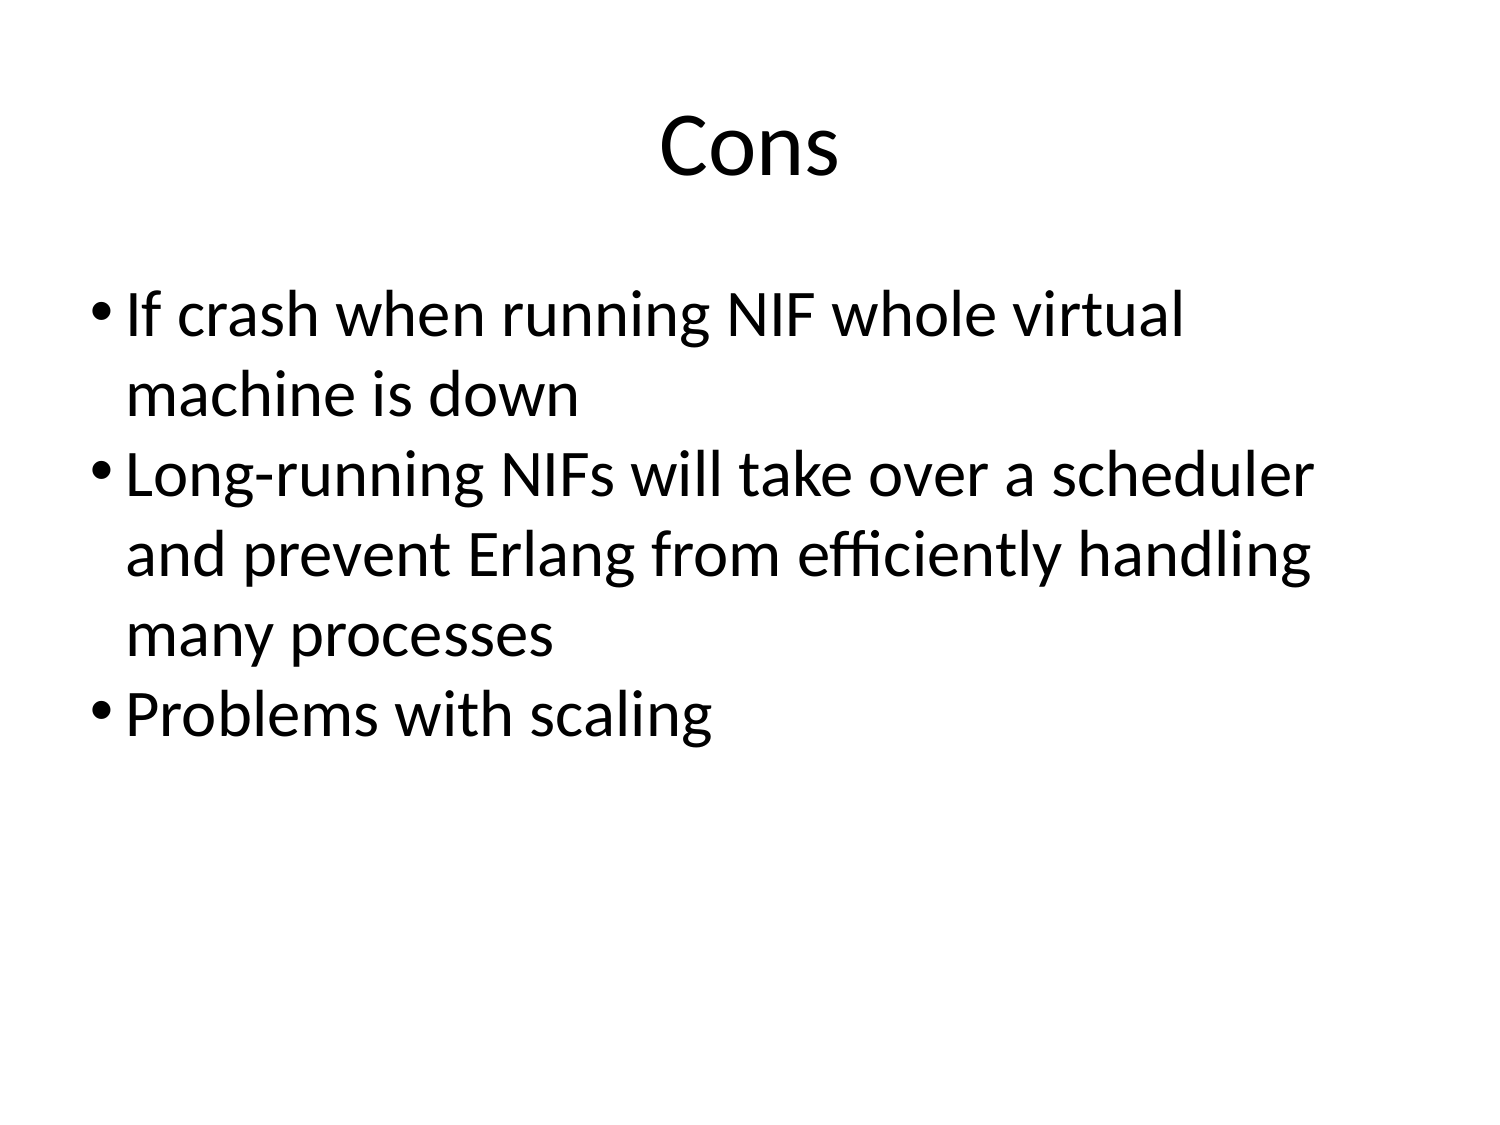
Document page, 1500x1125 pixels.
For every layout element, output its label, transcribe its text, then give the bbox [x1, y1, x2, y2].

text_box Cons [75, 45, 1425, 233]
text_box If crash when running NIF whole virtual machine is down Long-running NIFs will take over a scheduler and prevent Erlang from efficiently handling many processes Problems with scaling [75, 262, 1425, 1005]
